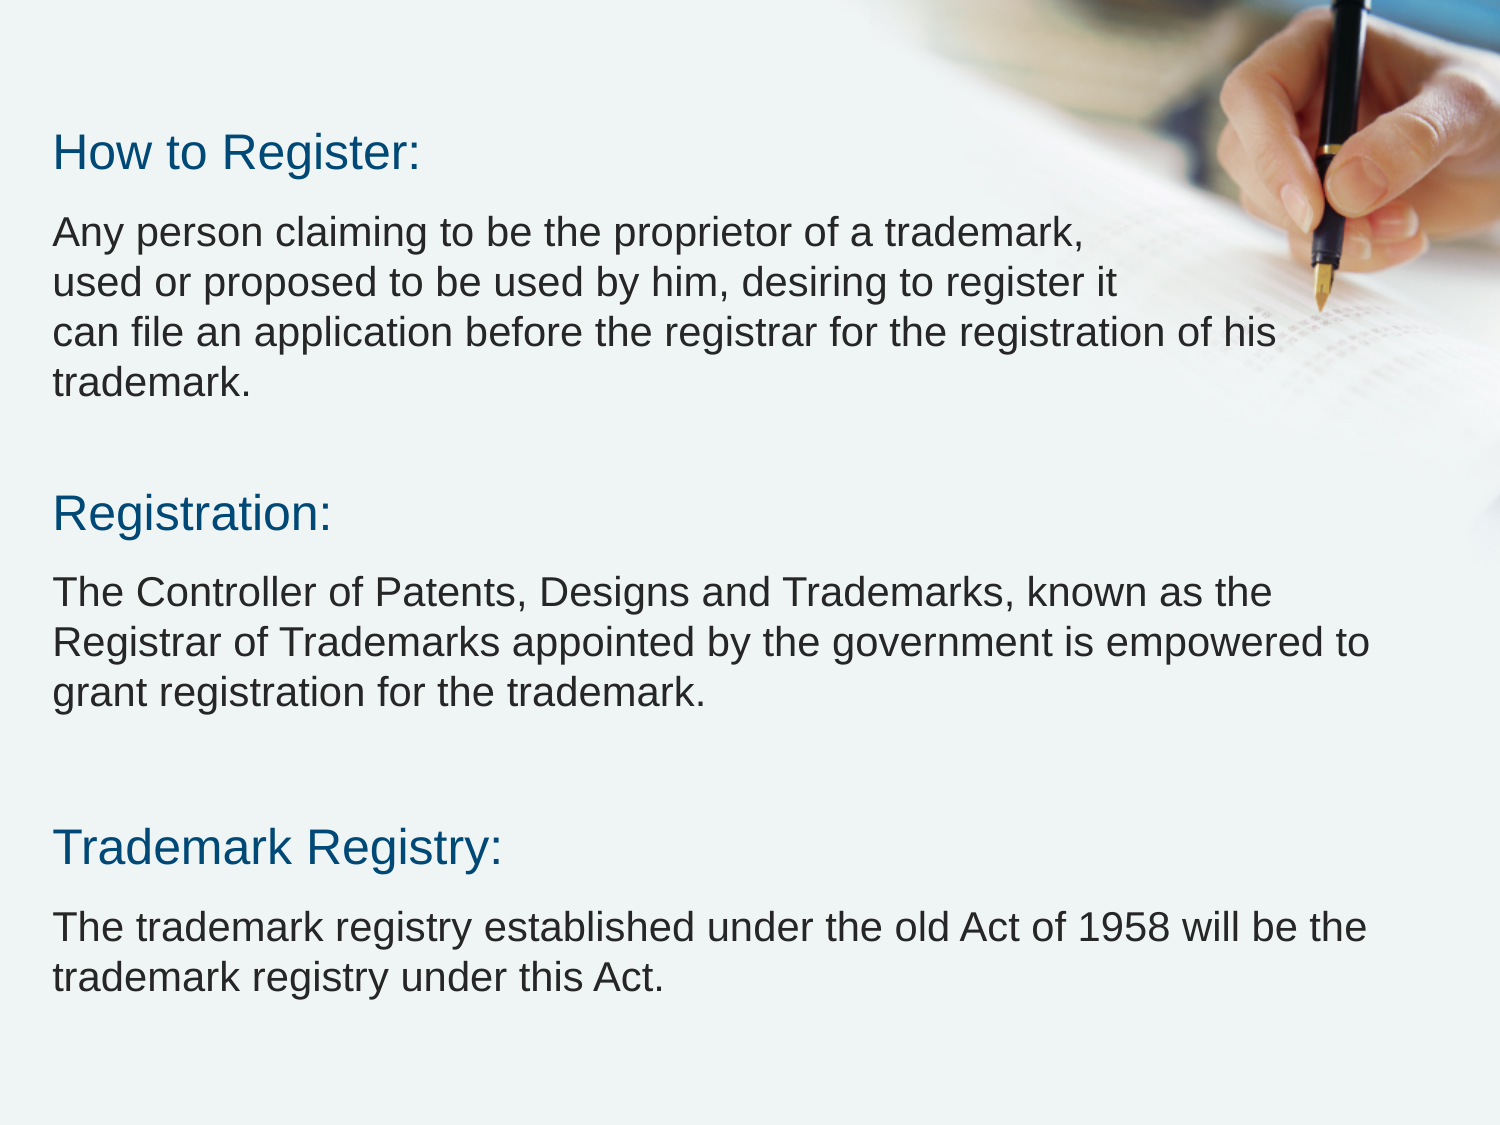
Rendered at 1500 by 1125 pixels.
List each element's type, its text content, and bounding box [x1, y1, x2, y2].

picture [0, 0, 1500, 1125]
text_box How to Register: Any person claiming to be the proprietor of a trademark, used or proposed to be used by him, desiring to register it can file an application before the registrar for the registration of his trademark. Registration: The Controller of Patents, Designs and Trademarks, known as the Registrar of Trademarks appointed by the government is empowered to grant registration for the trademark. Trademark Registry: The trademark registry established under the old Act of 1958 will be the trademark registry under this Act. [37, 112, 1388, 1125]
